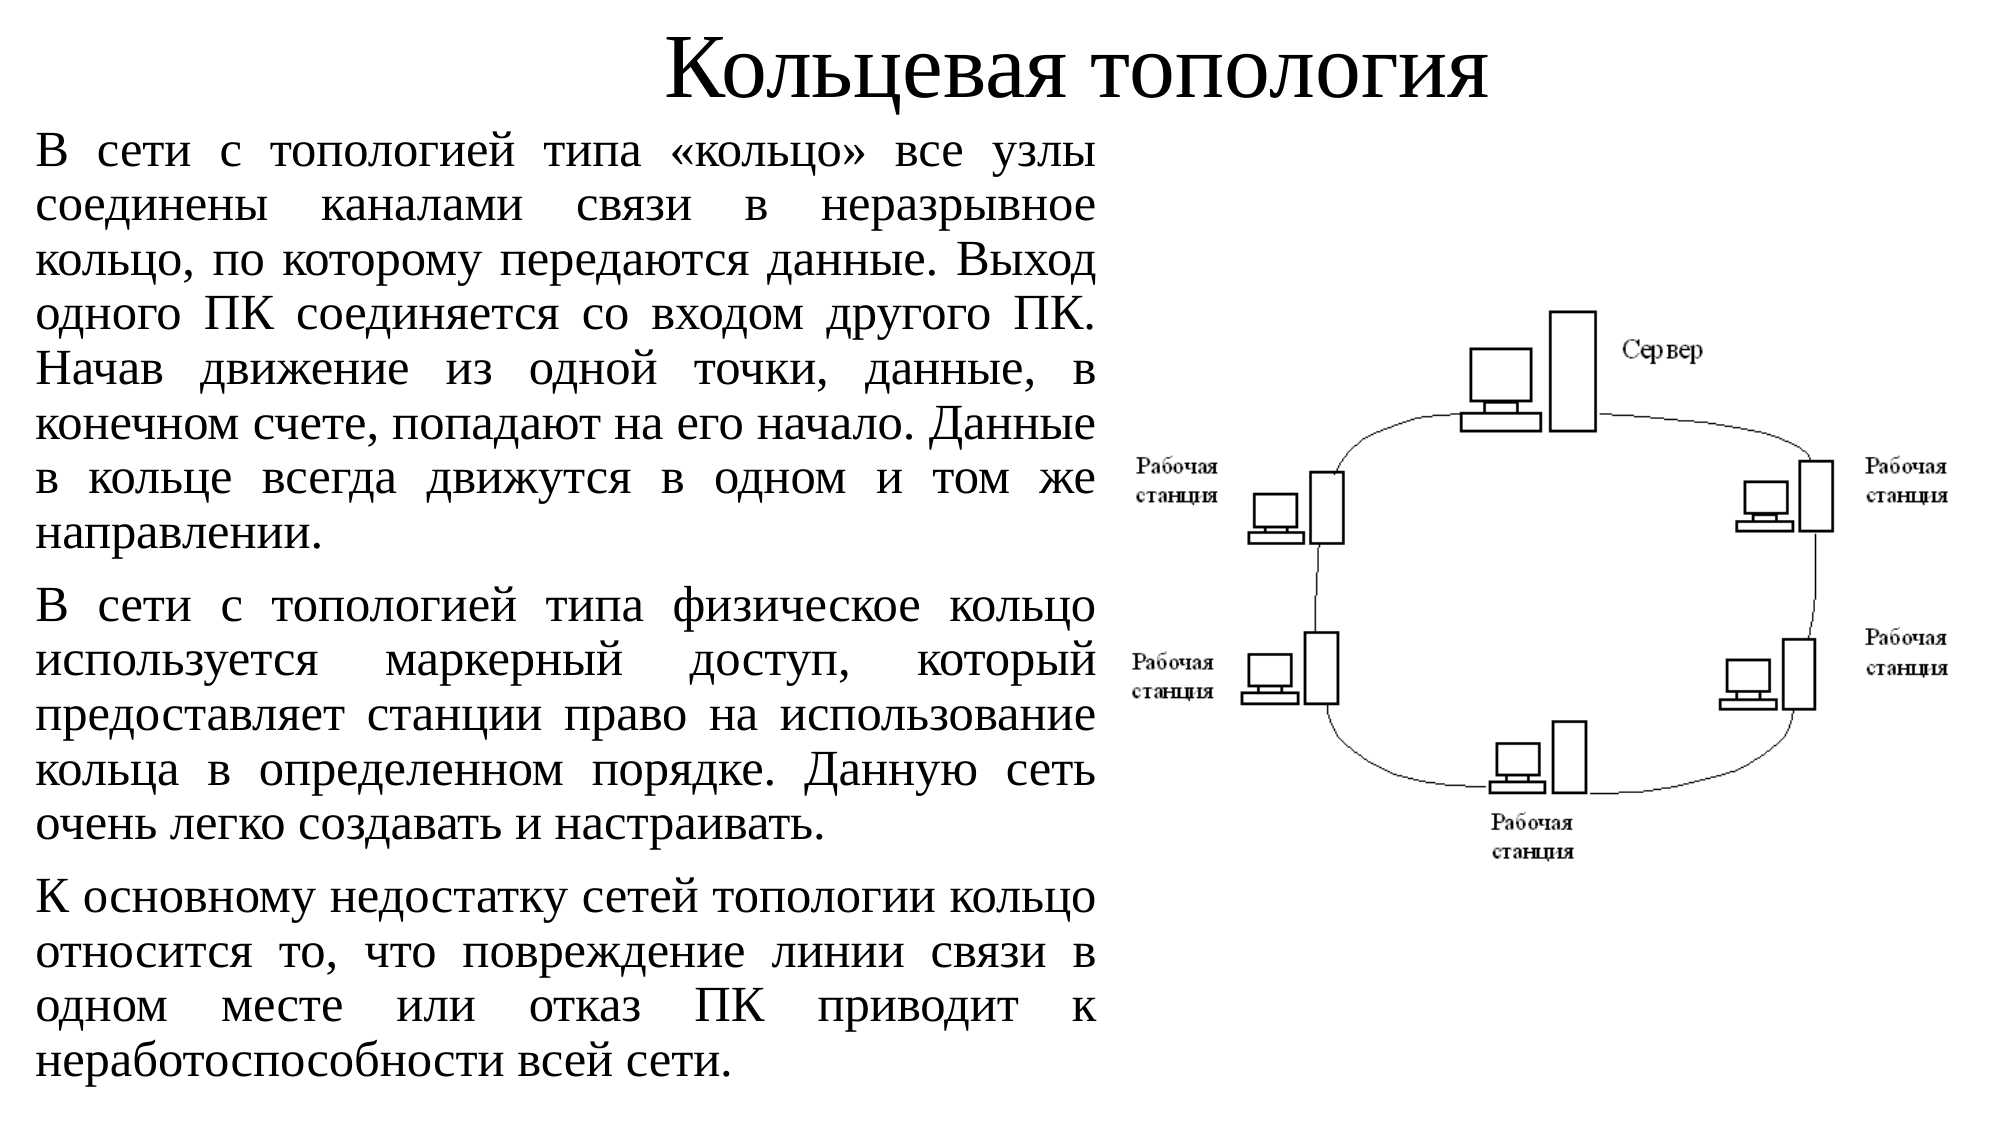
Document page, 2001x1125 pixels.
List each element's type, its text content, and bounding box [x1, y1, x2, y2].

title Кольцевая топология [282, 6, 1873, 129]
list В сети с топологией типа «кольцо» все узлы соединены каналами связи в неразрывное кольцо, по которому передаются данные. Выход одного ПК соединяется со входом другого ПК. Начав движение из одной точки, данные, в конечном счете, попадают на его начало. Данные в кольце всегда движутся в одном и том же направлении. В сети с топологией типа физическое кольцо используется маркерный доступ, который предоставляет станции право на использование кольца в определенном порядке. Данную сеть очень легко создавать и настраивать. К основному недостатку сетей топологии кольцо относится то, что повреждение линии связи в одном месте или отказ ПК приводит к неработоспособности всей сети. [20, 114, 1113, 1108]
picture [1112, 297, 2000, 878]
